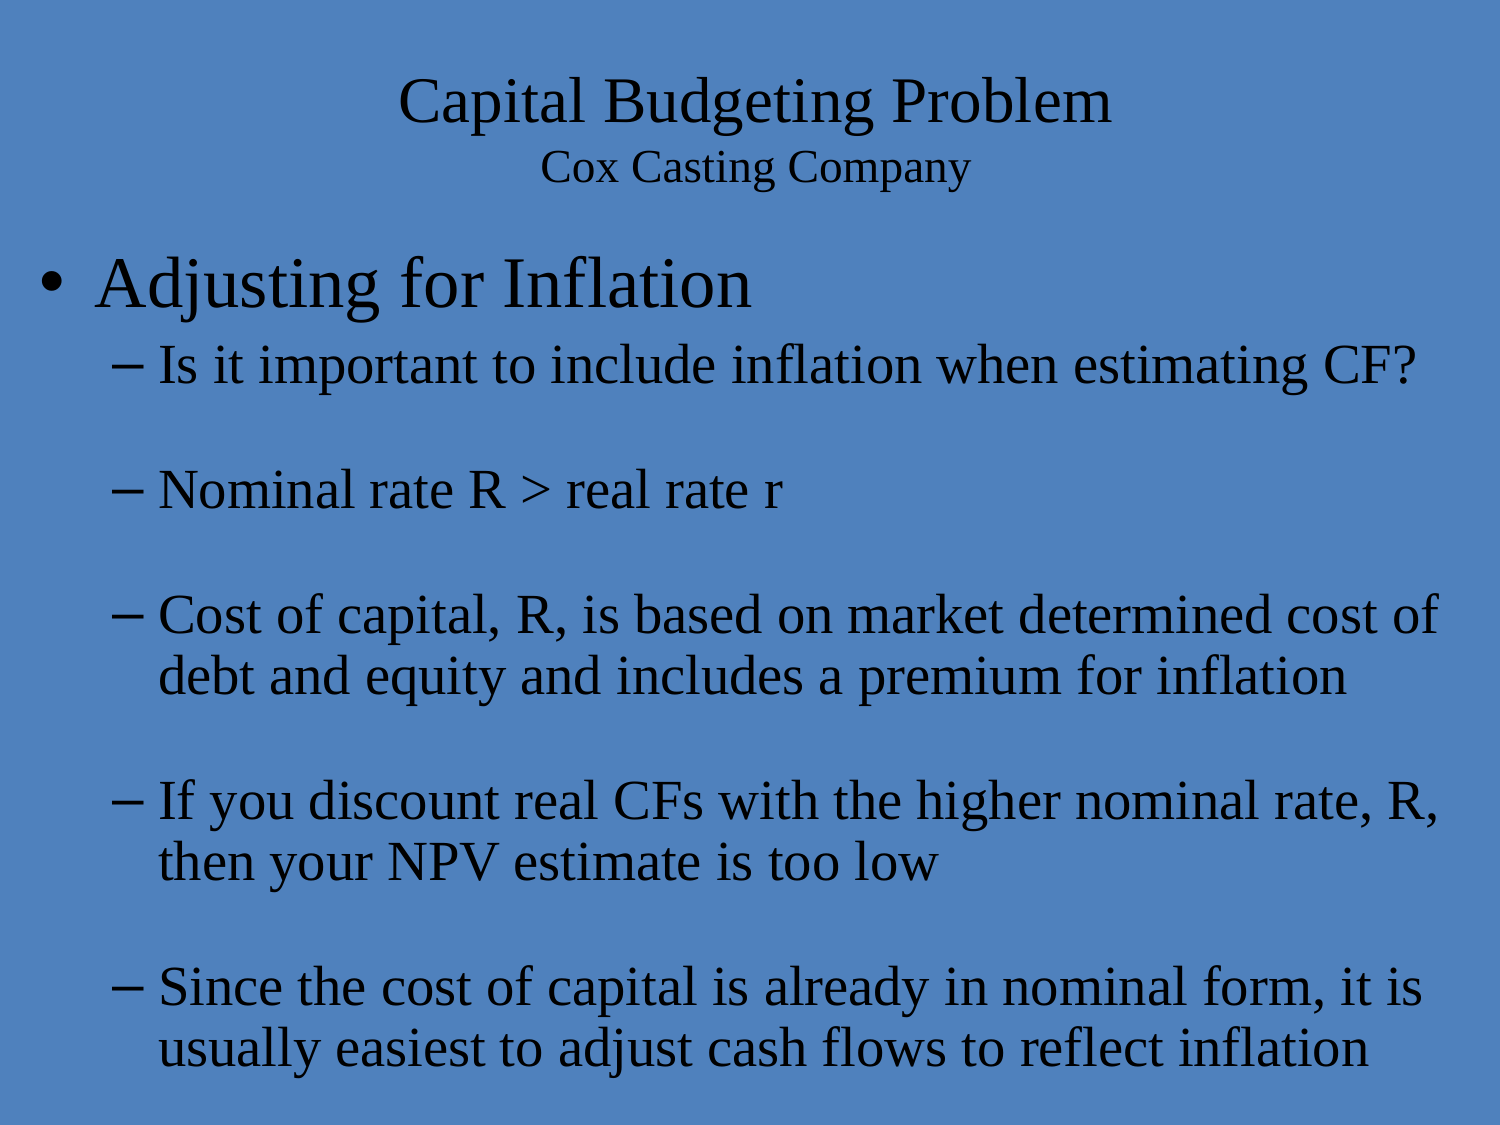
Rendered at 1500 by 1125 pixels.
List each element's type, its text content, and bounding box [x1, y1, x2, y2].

title Capital Budgeting Problem Cox Casting Company [50, 50, 1463, 200]
list Adjusting for Inflation Is it important to include inflation when estimating CF? Nominal rate R > real rate r Cost of capital, R, is based on market determined cost of debt and equity and includes a premium for inflation If you discount real CFs with the higher nominal rate, R, then your NPV estimate is too low Since the cost of capital is already in nominal form, it is usually easiest to adjust cash flows to reflect inflation [24, 237, 1475, 1100]
